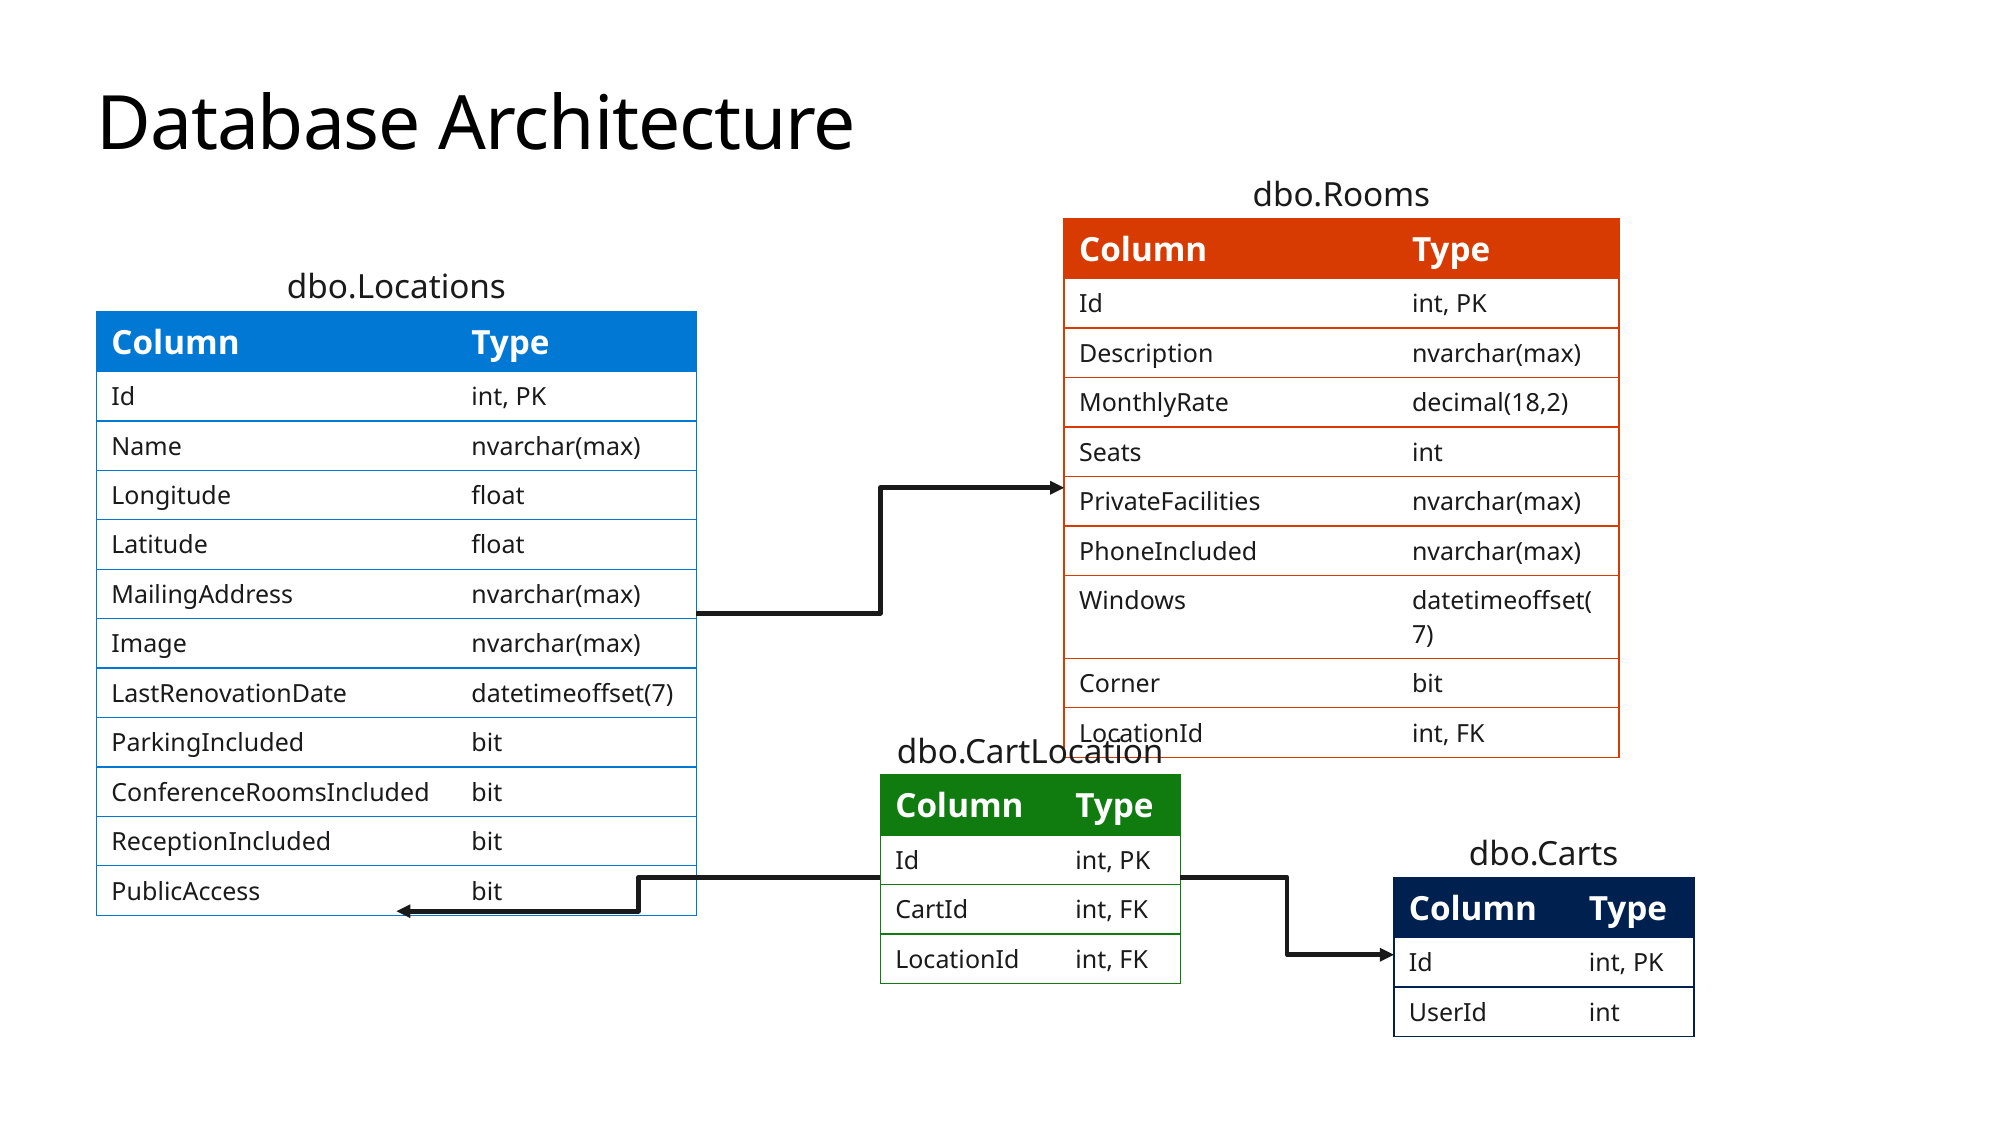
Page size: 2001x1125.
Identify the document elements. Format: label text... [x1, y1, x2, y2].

table_cell int, PK [1574, 938, 1693, 986]
table_cell ParkingIncluded [97, 718, 456, 766]
table_cell Windows [1065, 576, 1397, 658]
table_cell Description [1065, 329, 1397, 377]
table_cell bit [456, 817, 696, 865]
table_cell decimal(18,2) [1397, 378, 1618, 426]
table_cell ConferenceRoomsIncluded [97, 768, 456, 816]
text_box dbo.Carts [1401, 832, 1687, 878]
table_cell nvarchar(max) [456, 619, 696, 667]
table_cell bit [456, 718, 696, 766]
table_cell int, PK [1397, 279, 1618, 327]
table_cell LocationId [881, 935, 1060, 983]
table_header Type [1574, 878, 1693, 937]
table_cell Id [881, 836, 1060, 884]
table_cell int, FK [1060, 935, 1180, 983]
table_cell int, FK [1397, 708, 1618, 757]
table_header Type [1397, 219, 1618, 278]
table_cell Name [97, 422, 456, 470]
table_cell nvarchar(max) [1397, 477, 1618, 525]
table_cell MailingAddress [97, 570, 456, 618]
table_header Column [97, 312, 456, 371]
table_cell Id [1395, 938, 1574, 986]
table_header Type [456, 312, 696, 371]
table_header Column [881, 776, 1060, 835]
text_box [1180, 876, 1395, 955]
table_cell float [456, 471, 696, 519]
table_cell Corner [1065, 659, 1397, 707]
table_cell Id [1065, 279, 1397, 327]
table_cell float [456, 520, 696, 569]
table_cell Id [97, 372, 456, 420]
table_cell LastRenovationDate [97, 669, 456, 717]
table_cell Longitude [97, 471, 456, 519]
table_cell UserId [1395, 988, 1574, 1036]
table_cell bit [456, 768, 696, 816]
table_cell bit [456, 866, 696, 876]
table_cell int, PK [1060, 836, 1180, 884]
text_box dbo.Locations [215, 265, 578, 311]
table_header Type [1060, 776, 1180, 835]
table_cell MonthlyRate [1065, 378, 1397, 426]
table_cell int [1397, 428, 1618, 476]
table_cell int, PK [456, 372, 696, 420]
table_cell Image [97, 619, 456, 667]
table_cell nvarchar(max) [1397, 527, 1618, 575]
table_cell nvarchar(max) [1397, 329, 1618, 377]
table_cell datetimeoffset(7) [1397, 576, 1618, 658]
table_cell nvarchar(max) [456, 422, 696, 470]
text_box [696, 468, 1065, 612]
table_cell LocationId [1065, 708, 1397, 757]
table_cell int [1574, 988, 1693, 1036]
table_cell int, FK [1060, 885, 1180, 933]
table_cell CartId [881, 885, 1060, 933]
table_cell datetimeoffset(7) [456, 669, 696, 717]
table_cell Seats [1065, 428, 1397, 476]
table_cell bit [1397, 659, 1618, 707]
table_cell PublicAccess [97, 866, 456, 915]
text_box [396, 876, 881, 912]
table_cell ReceptionIncluded [97, 817, 456, 865]
table_cell PhoneIncluded [1065, 527, 1397, 575]
text_box dbo.Rooms [1160, 173, 1523, 219]
table_cell nvarchar(max) [456, 570, 696, 618]
text_box dbo.CartLocation [880, 729, 1181, 775]
table_cell PrivateFacilities [1065, 477, 1397, 525]
table_cell Latitude [97, 520, 456, 569]
title Database Architecture [96, 75, 1904, 166]
table_header Column [1065, 219, 1397, 278]
table_header Column [1395, 878, 1574, 937]
